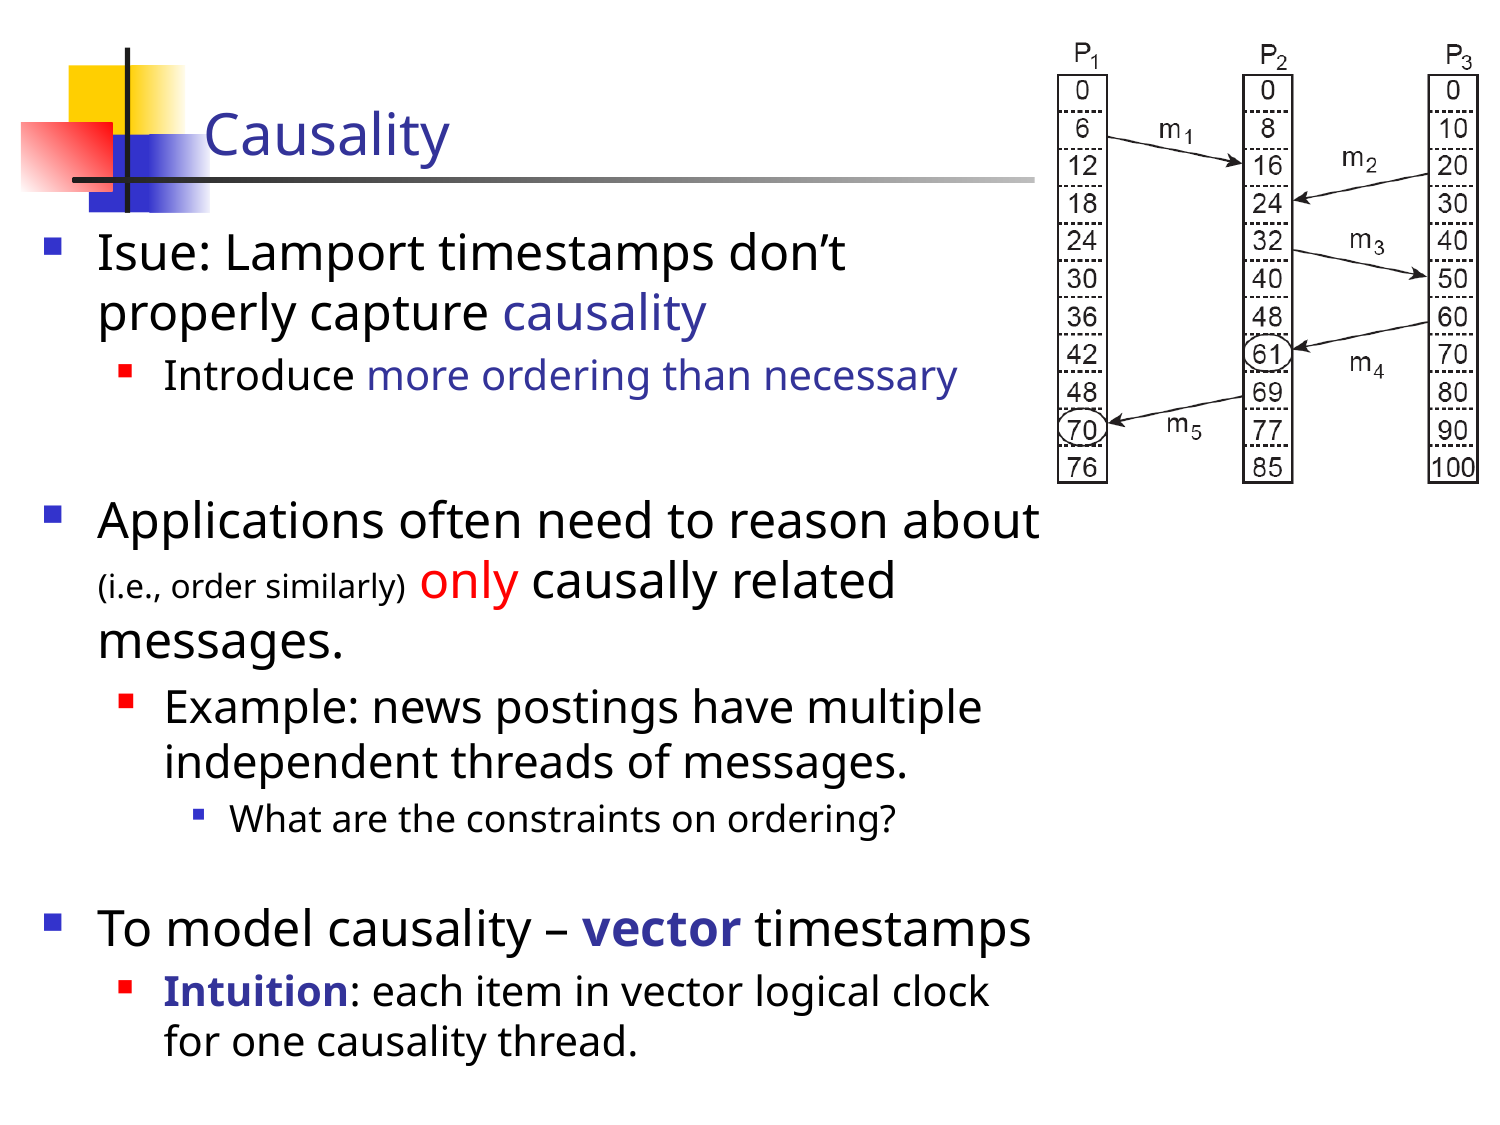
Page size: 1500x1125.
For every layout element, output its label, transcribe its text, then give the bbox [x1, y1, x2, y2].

picture [1034, 23, 1500, 503]
title Causality [188, 35, 1029, 175]
list Isue: Lamport timestamps don’t properly capture causality Introduce more ordering than necessary Applications often need to reason about (i.e., order similarly) only causally related messages. Example: news postings have multiple independent threads of messages. What are the constraints on ordering? To model causality – vector timestamps Intuition: each item in vector logical clock for one causality thread. [26, 212, 1061, 1096]
